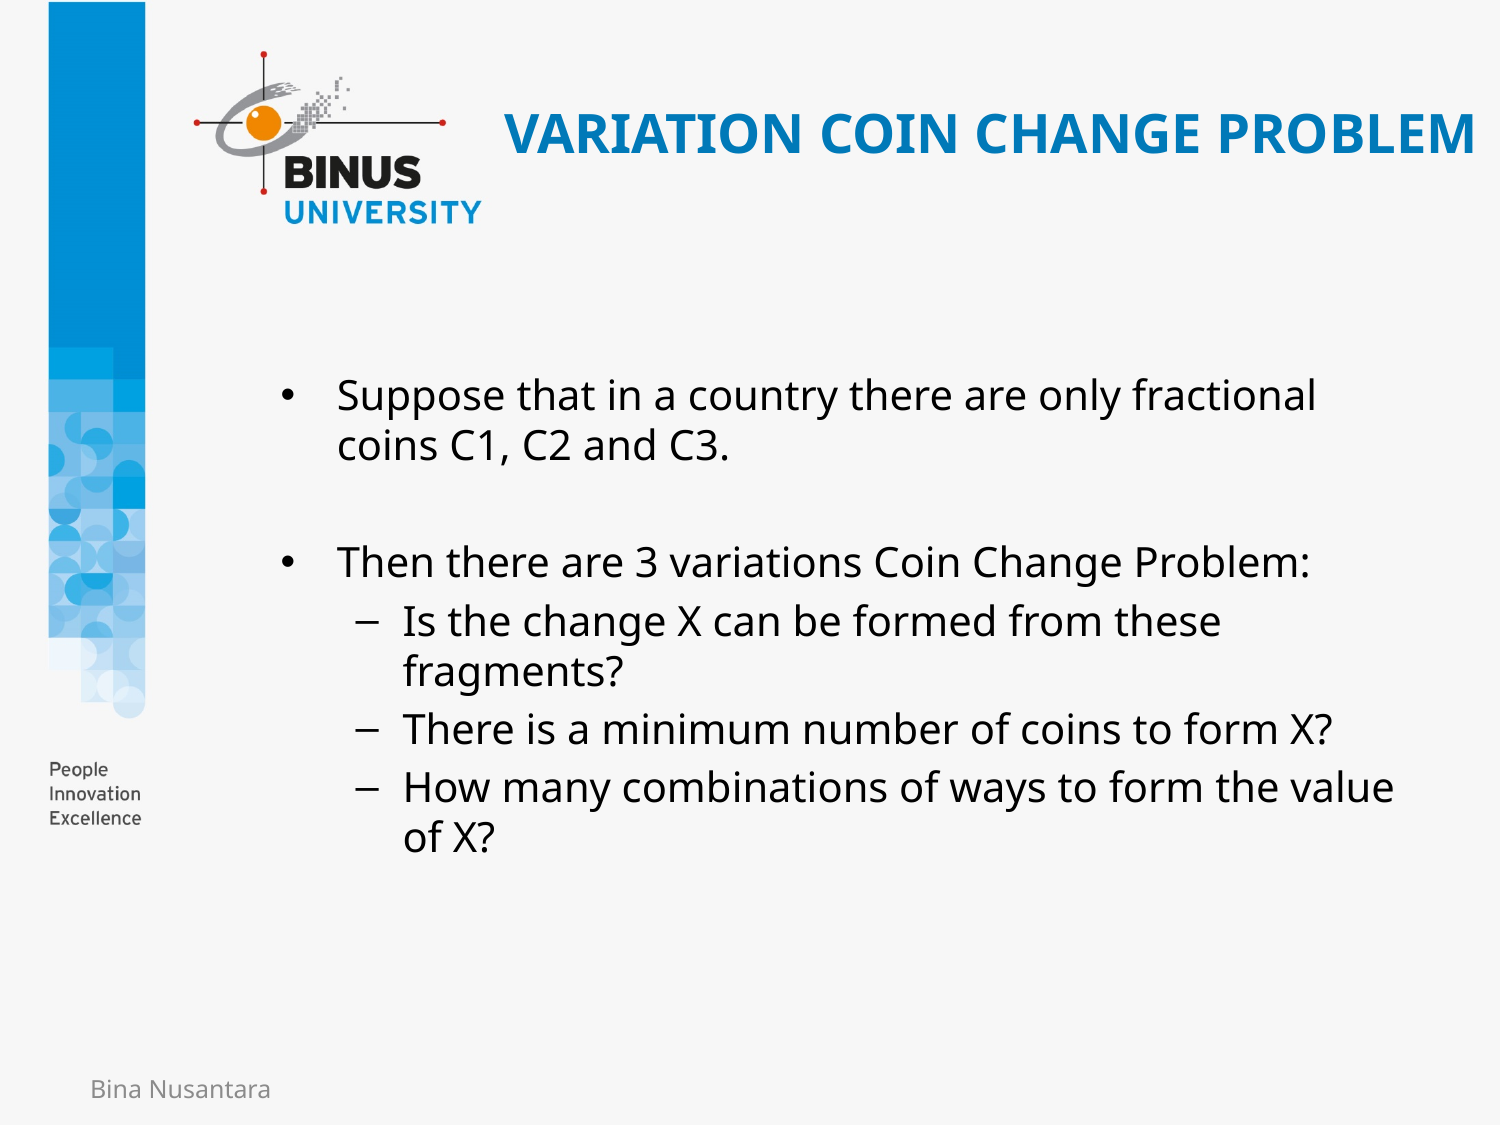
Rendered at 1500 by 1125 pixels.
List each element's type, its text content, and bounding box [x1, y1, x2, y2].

picture [0, 0, 1500, 845]
slide_number Bina Nusantara [75, 1058, 425, 1119]
list Suppose that in a country there are only fractional coins C1, C2 and C3. Then there are 3 variations Coin Change Problem: Is the change X can be formed from these fragments? There is a minimum number of coins to form X? How many combinations of ways to form the value of X? [265, 361, 1425, 1005]
title VARIATION COIN CHANGE PROBLEM [478, 66, 1500, 197]
